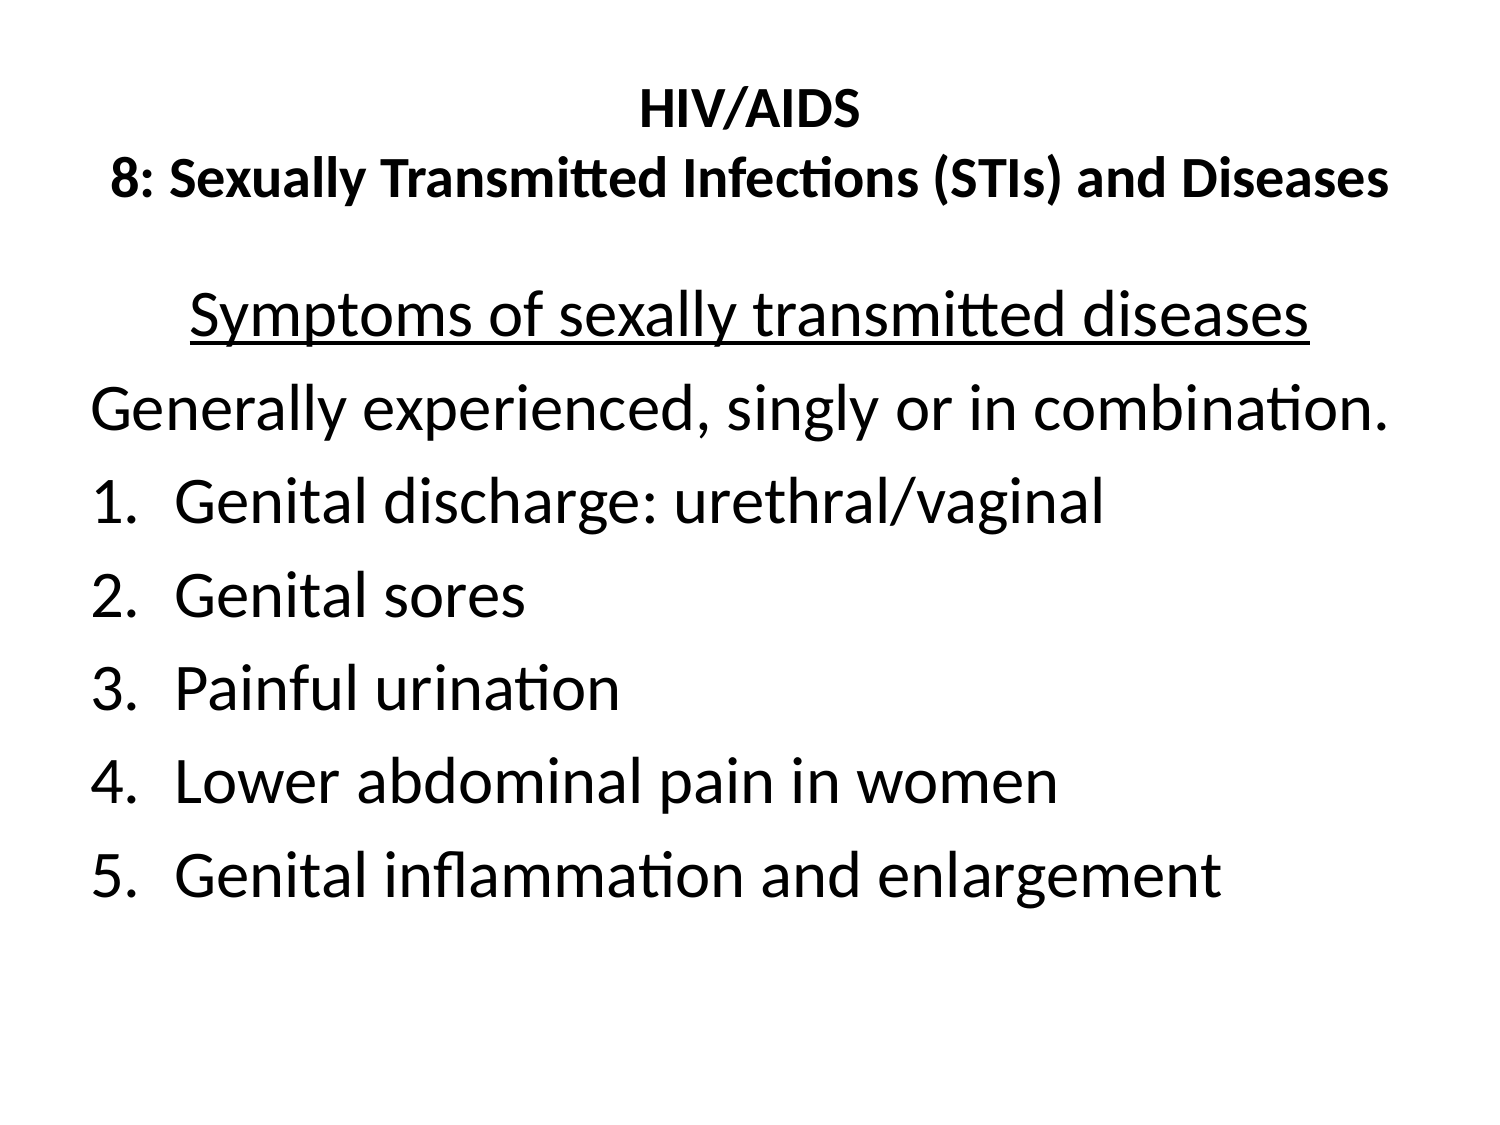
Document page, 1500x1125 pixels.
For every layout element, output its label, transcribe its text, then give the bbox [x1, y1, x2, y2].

title HIV/AIDS 8: Sexually Transmitted Infections (STIs) and Diseases [75, 45, 1425, 233]
list Symptoms of sexally transmitted diseases Generally experienced, singly or in combination. Genital discharge: urethral/vaginal Genital sores Painful urination Lower abdominal pain in women Genital inflammation and enlargement [75, 262, 1425, 1005]
